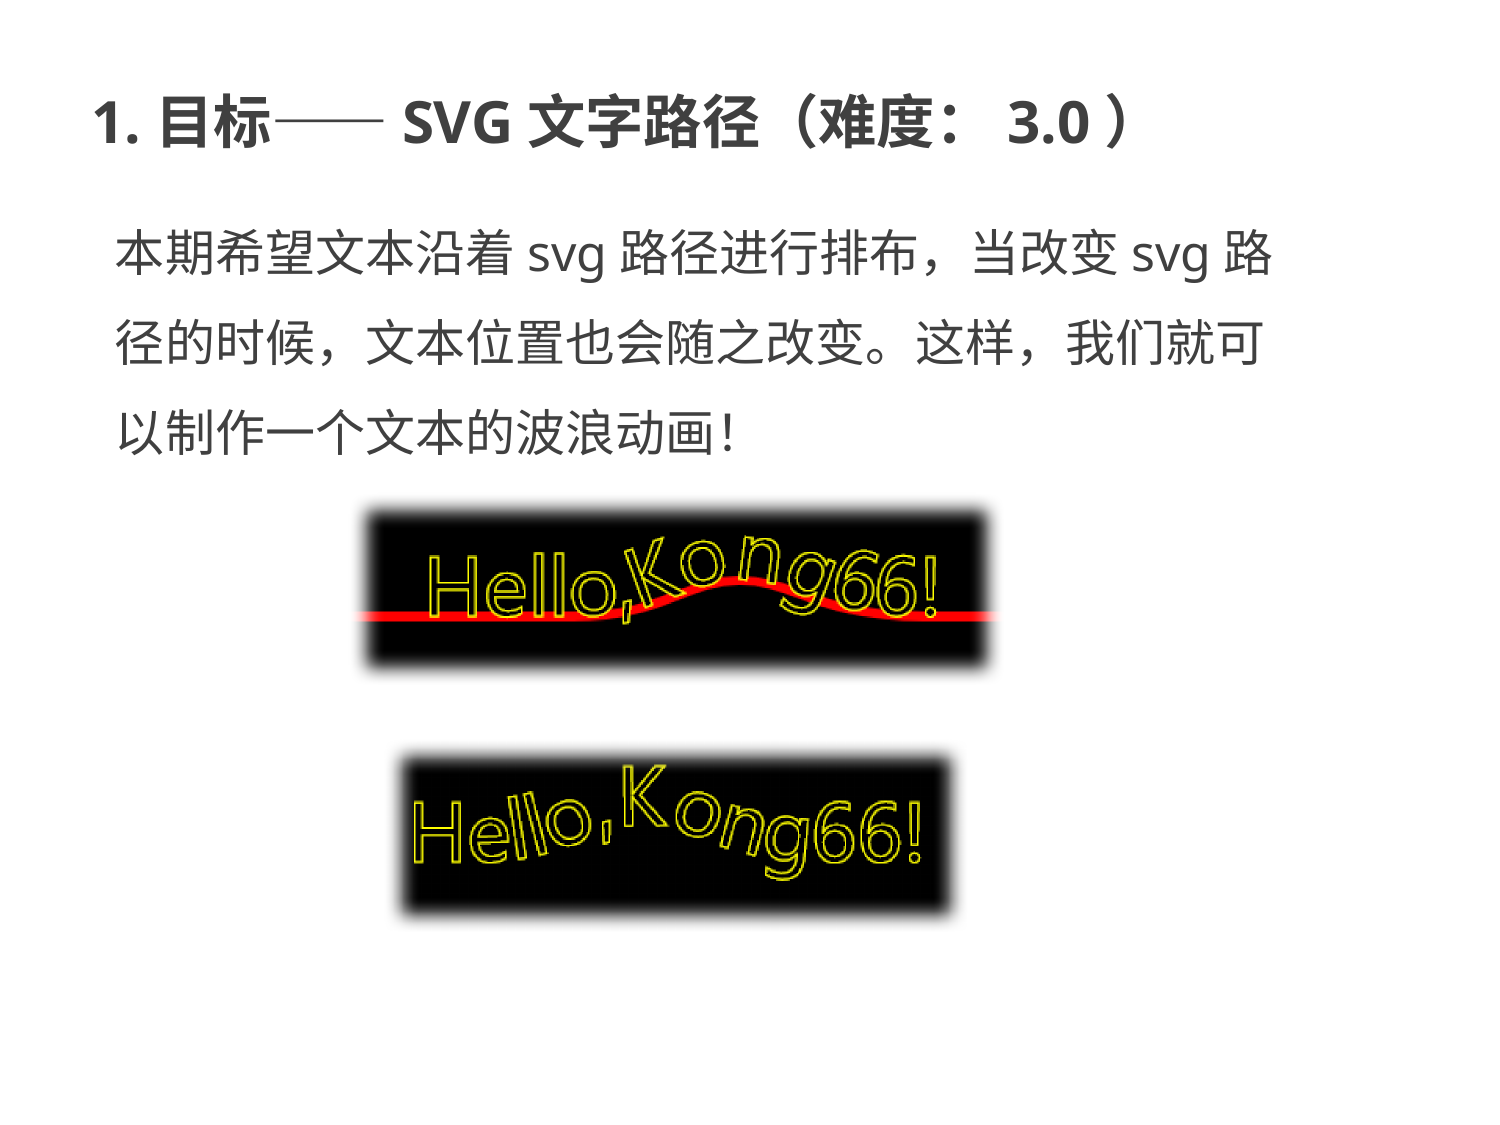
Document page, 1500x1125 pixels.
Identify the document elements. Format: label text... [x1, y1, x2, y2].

picture [348, 492, 1004, 686]
text_box 1.目标——SVG文字路径（难度：3.0） [76, 78, 1199, 163]
text_box 本期希望文本沿着svg路径进行排布，当改变svg路径的时候，文本位置也会随之改变。这样，我们就可以制作一个文本的波浪动画！ [100, 184, 1317, 470]
picture [384, 739, 968, 933]
